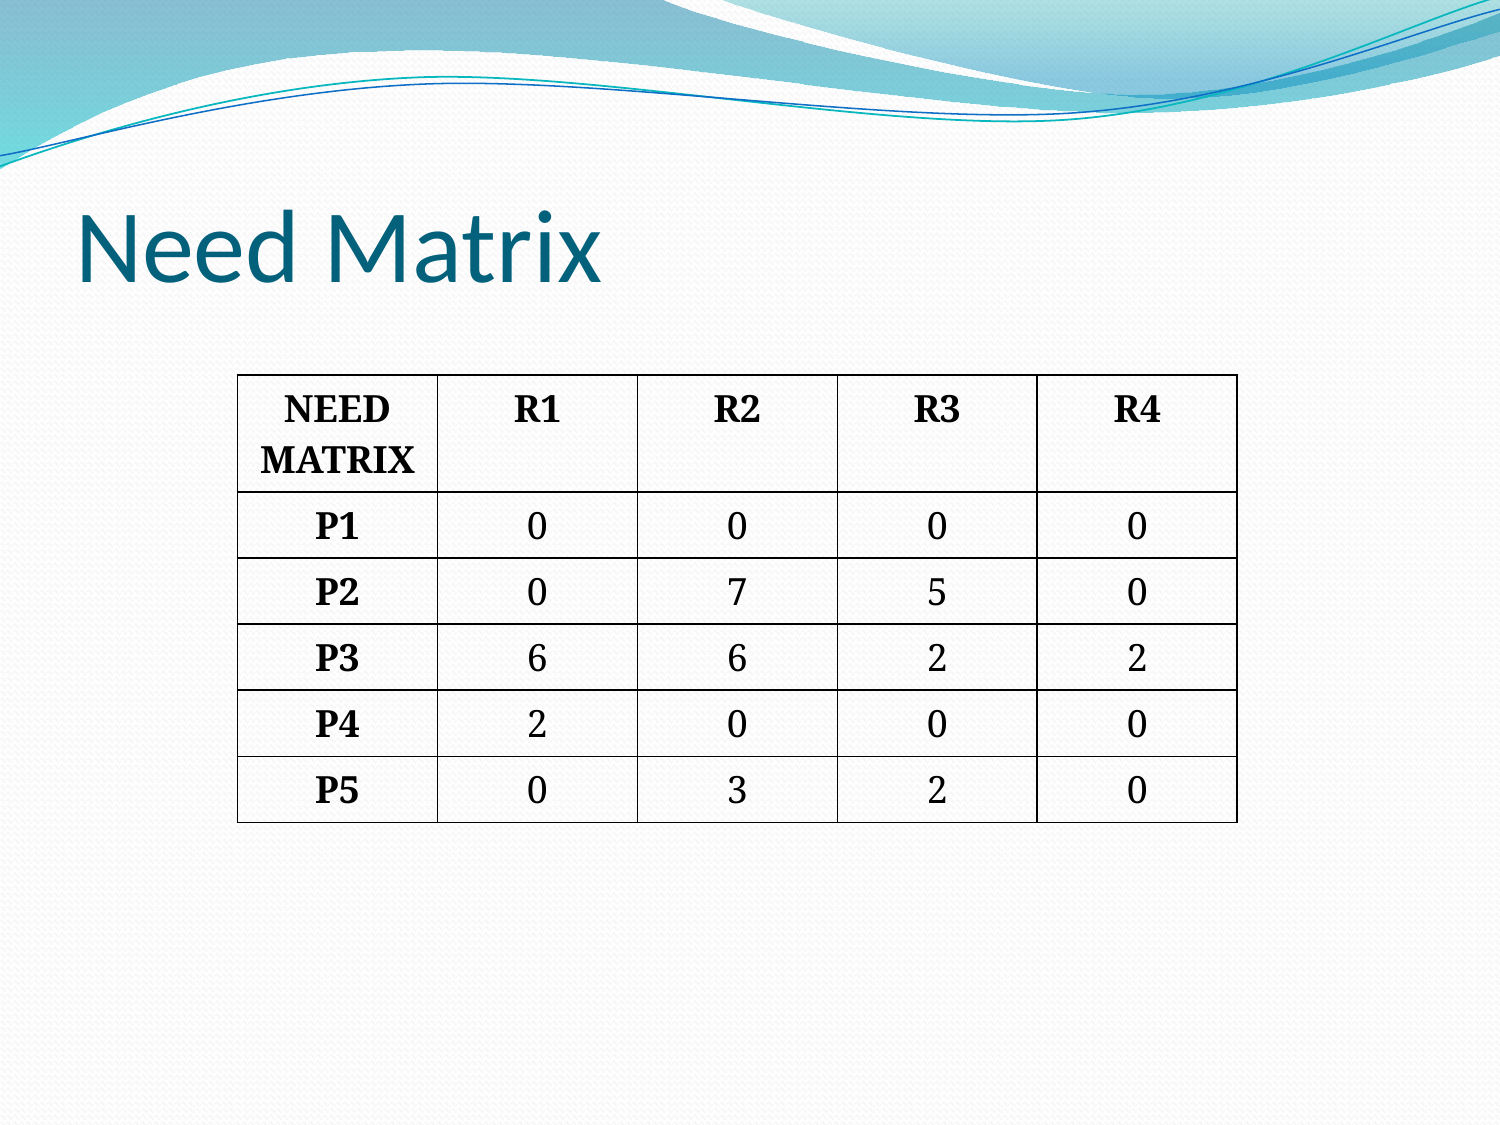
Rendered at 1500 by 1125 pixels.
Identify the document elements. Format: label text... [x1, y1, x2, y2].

table_cell 2 [838, 757, 1036, 822]
table_cell 6 [638, 625, 837, 689]
table_cell 5 [838, 559, 1036, 623]
table_cell 2 [1038, 625, 1236, 689]
table_cell 3 [638, 757, 837, 822]
table_cell 0 [638, 493, 837, 557]
title Need Matrix [75, 115, 1438, 303]
table_cell P4 [238, 691, 437, 756]
table_cell 0 [638, 691, 837, 756]
table_cell P2 [238, 559, 437, 623]
table_header R3 [838, 376, 1036, 491]
table_header R4 [1038, 376, 1236, 491]
table_cell 0 [438, 757, 637, 822]
table_header R1 [438, 376, 637, 491]
table_cell 0 [838, 691, 1036, 756]
table_cell 0 [1038, 757, 1236, 822]
table_cell P5 [238, 757, 437, 822]
table_cell 2 [438, 691, 637, 756]
table_cell 0 [1038, 691, 1236, 756]
table_cell 0 [1038, 559, 1236, 623]
table_header NEED MATRIX [238, 376, 437, 491]
table_cell 7 [638, 559, 837, 623]
table_header R2 [638, 376, 837, 491]
table_cell P3 [238, 625, 437, 689]
table_cell 0 [438, 493, 637, 557]
table_cell 0 [838, 493, 1036, 557]
table_cell 2 [838, 625, 1036, 689]
table_cell P1 [238, 493, 437, 557]
table_cell 0 [1038, 493, 1236, 557]
table_cell 6 [438, 625, 637, 689]
table_cell 0 [438, 559, 637, 623]
